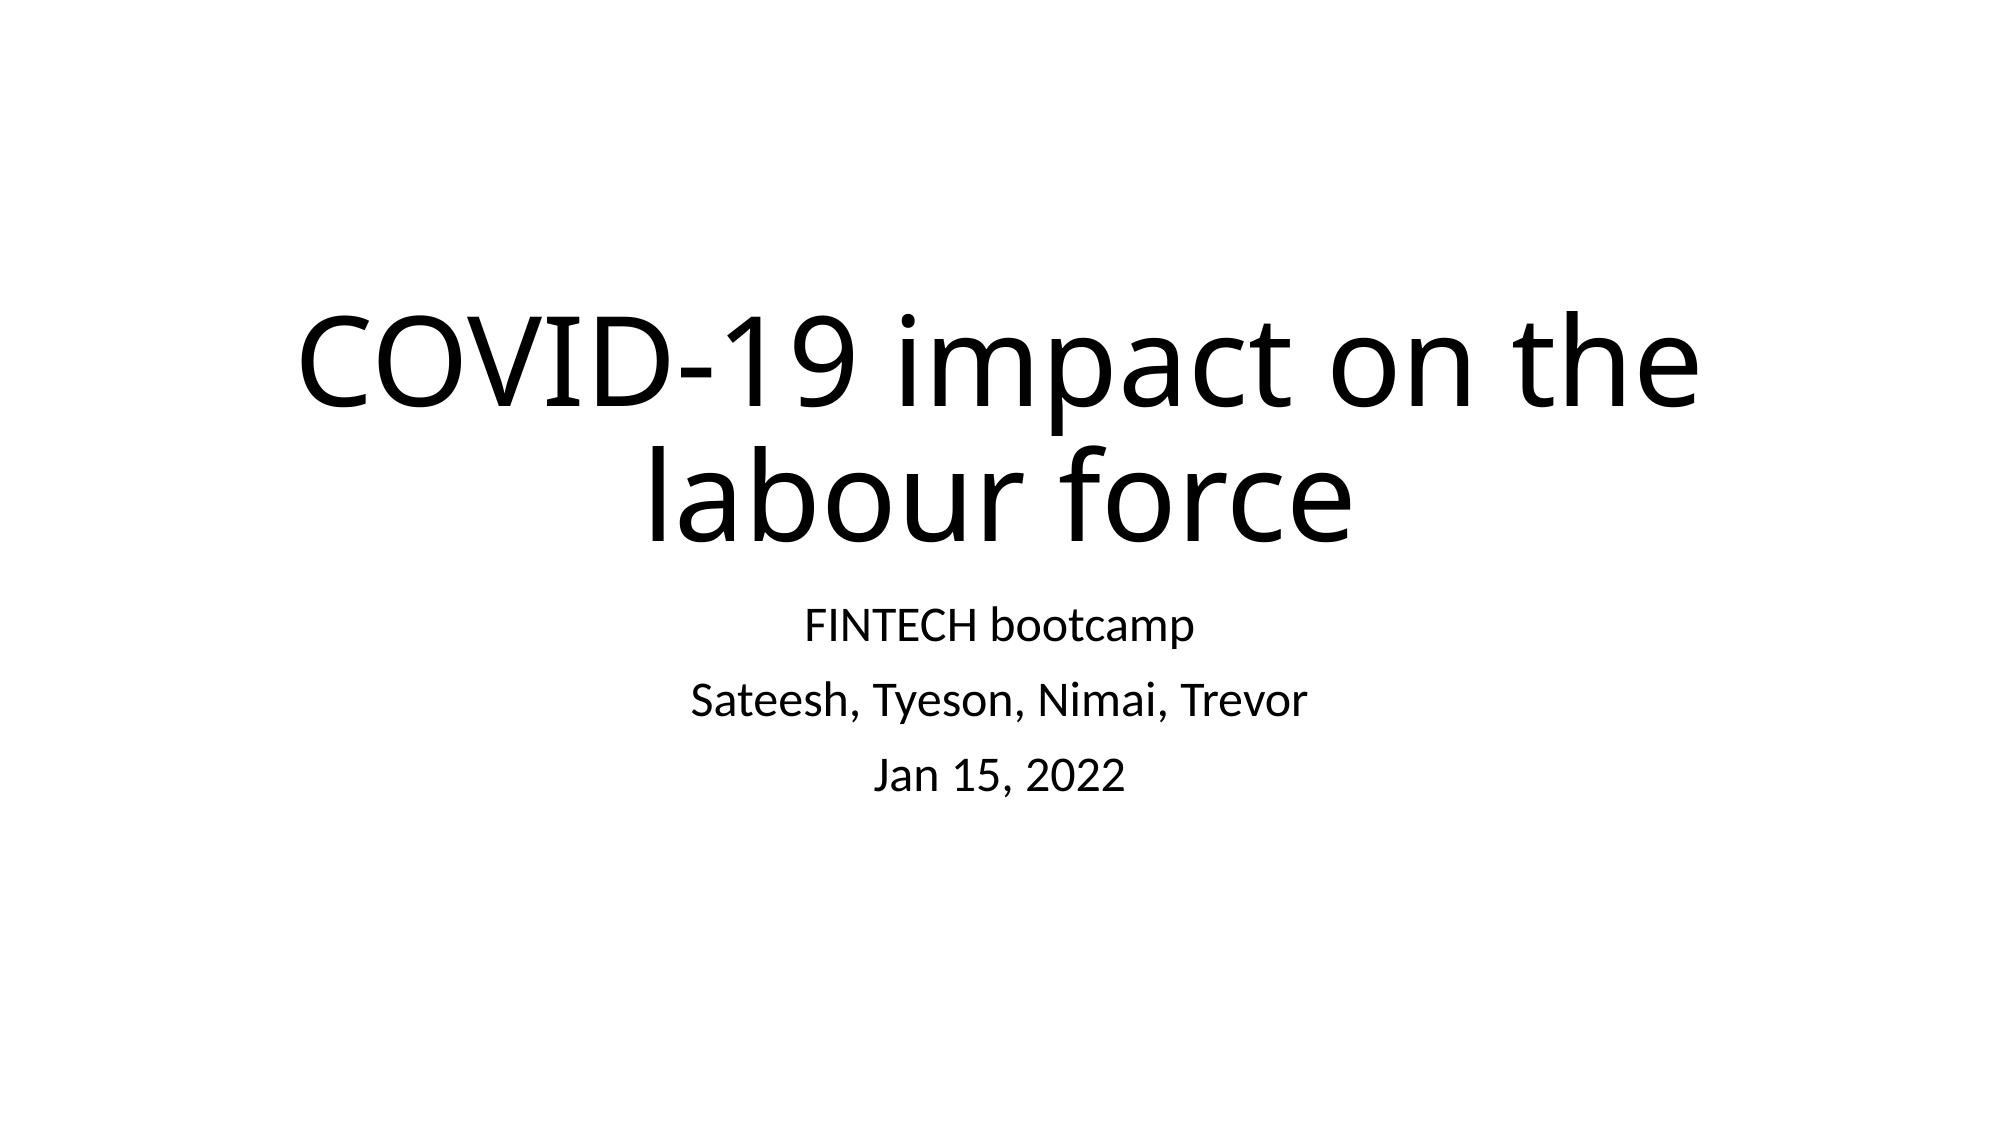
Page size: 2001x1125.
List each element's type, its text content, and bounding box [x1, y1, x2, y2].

title COVID-19 impact on the labour force [249, 184, 1750, 576]
subtitle FINTECH bootcamp Sateesh, Tyeson, Nimai, Trevor Jan 15, 2022 [249, 590, 1750, 863]
